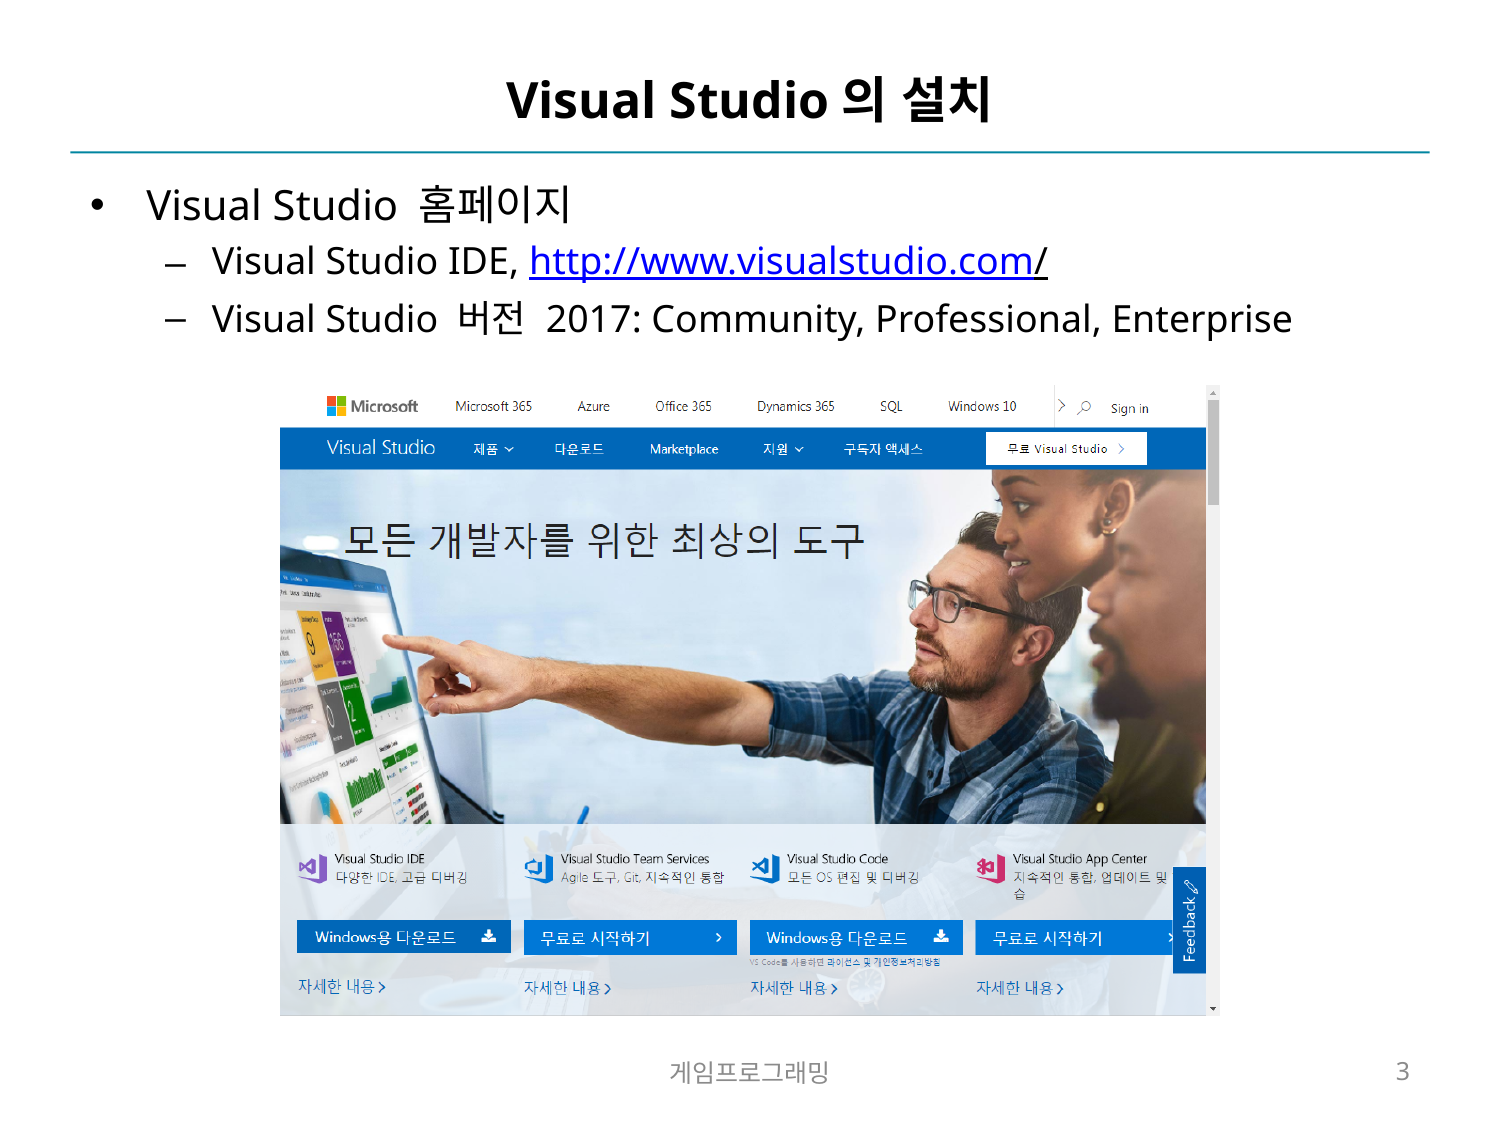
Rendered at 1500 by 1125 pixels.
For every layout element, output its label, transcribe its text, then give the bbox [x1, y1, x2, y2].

slide_number 3 [1074, 1042, 1425, 1103]
list Visual Studio 홈페이지 Visual Studio IDE, http://www.visualstudio.com/ Visual Studio 버전 2017: Community, Professional, Enterprise [74, 171, 1426, 1032]
picture [280, 385, 1220, 1016]
footer 게임프로그래밍 [512, 1042, 988, 1103]
title Visual Studio의 설치 [74, 44, 1426, 153]
